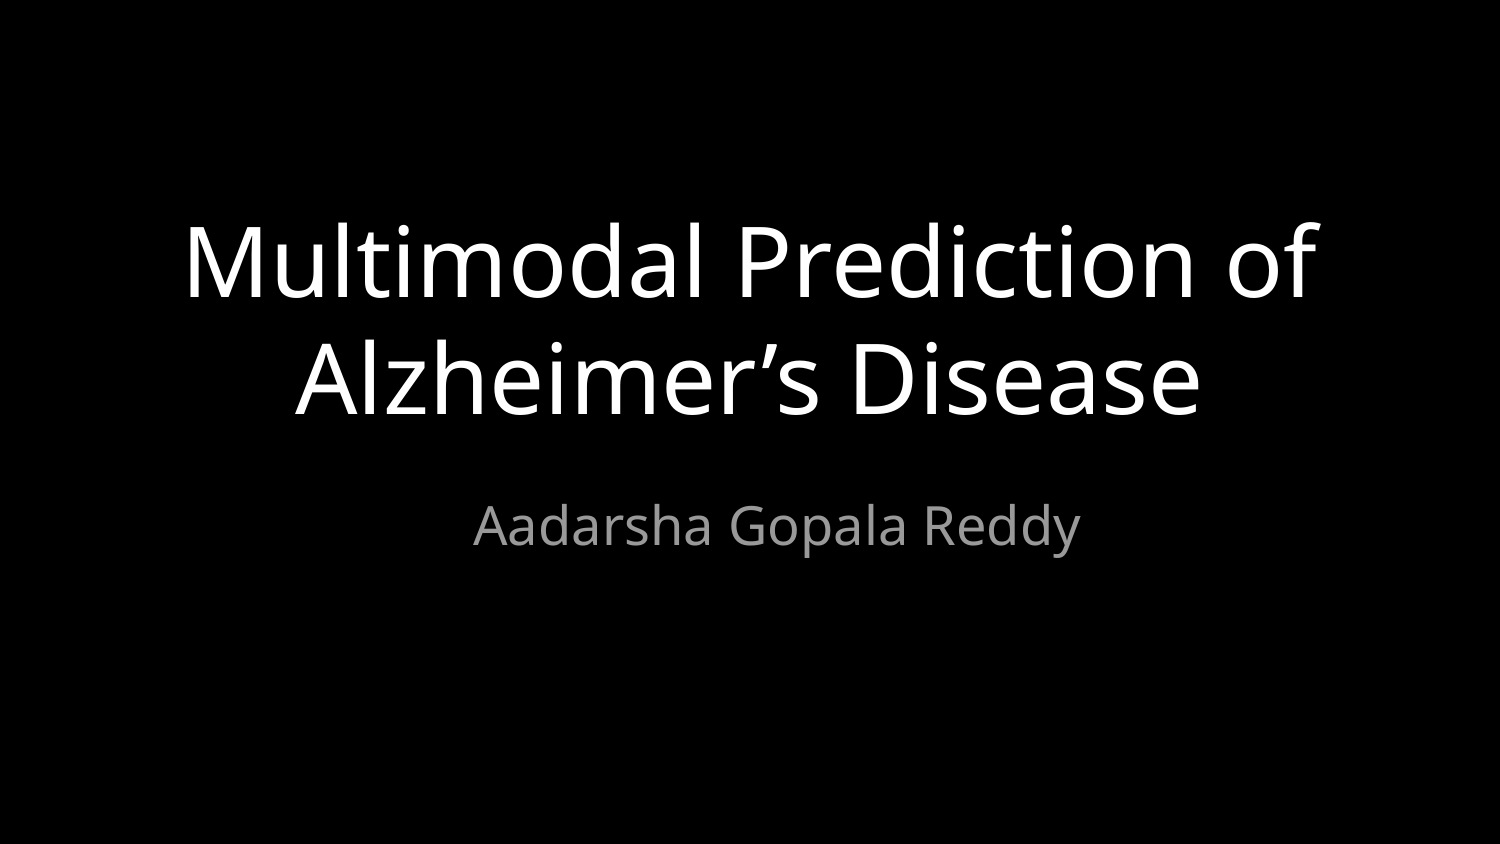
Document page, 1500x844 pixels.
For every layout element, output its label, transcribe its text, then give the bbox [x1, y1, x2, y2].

title Multimodal Prediction of Alzheimer’s Disease [103, 184, 1397, 471]
subtitle Aadarsha Gopala Reddy [334, 476, 1221, 630]
